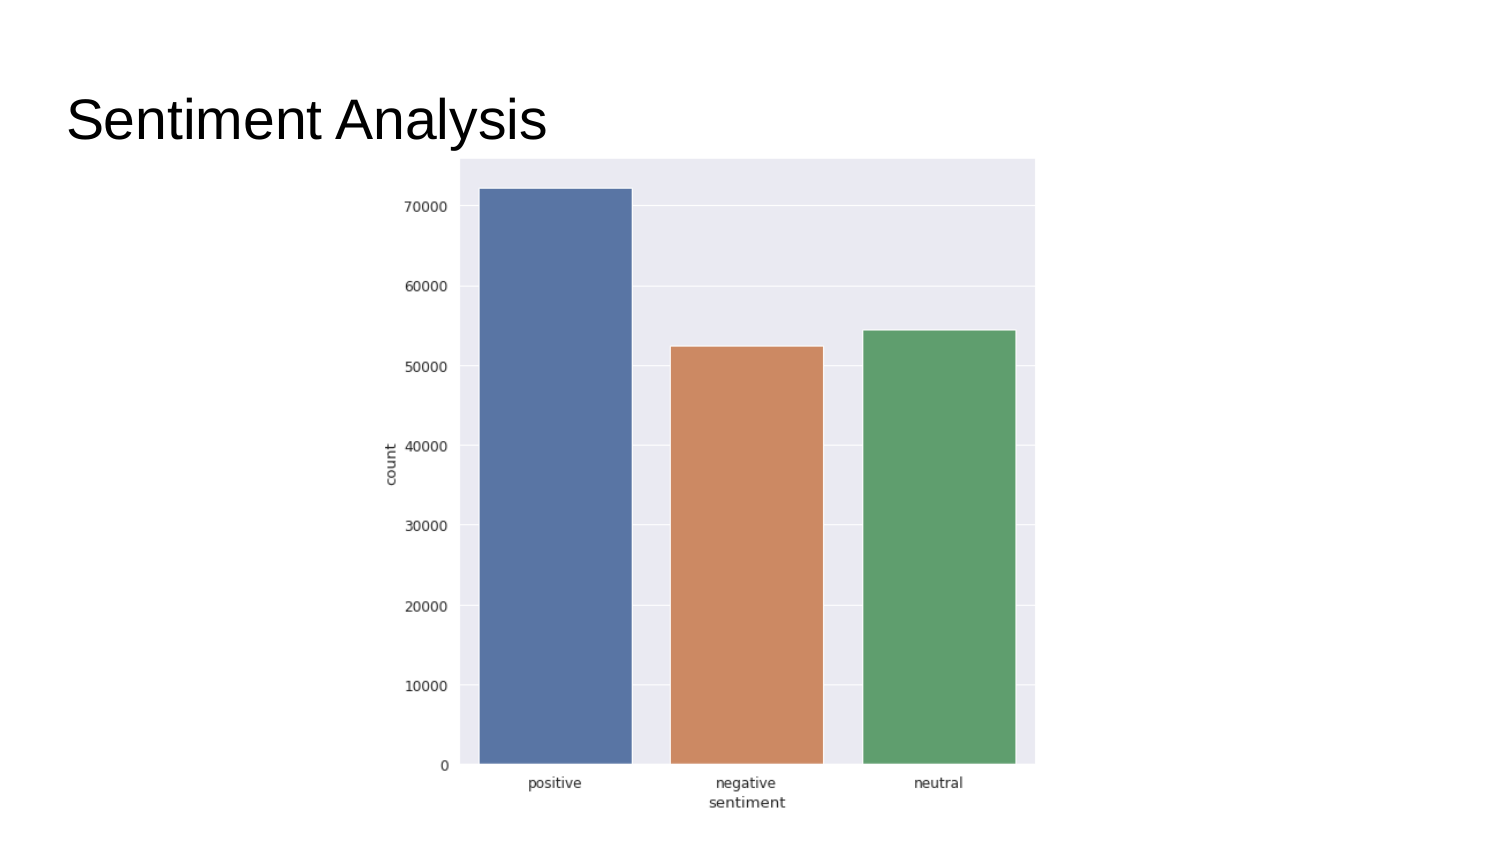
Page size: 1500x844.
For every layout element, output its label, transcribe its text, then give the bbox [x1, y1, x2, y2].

picture [376, 152, 1042, 818]
title Sentiment Analysis [51, 72, 1449, 167]
